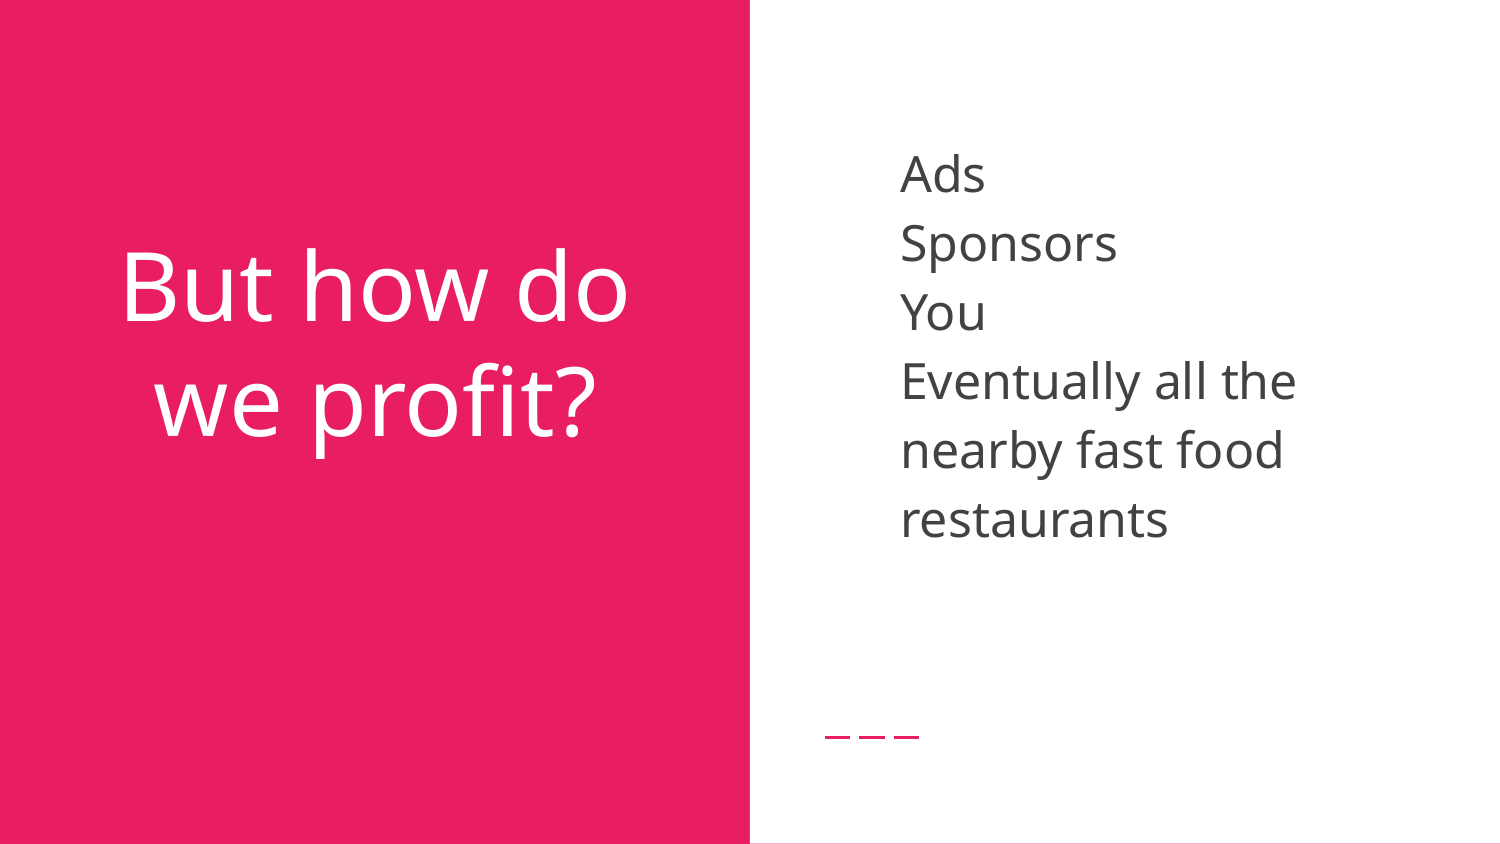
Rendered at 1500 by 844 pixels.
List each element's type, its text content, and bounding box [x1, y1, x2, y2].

list Ads Sponsors You Eventually all the nearby fast food restaurants [810, 118, 1440, 725]
title But how do we profit? [43, 176, 708, 471]
